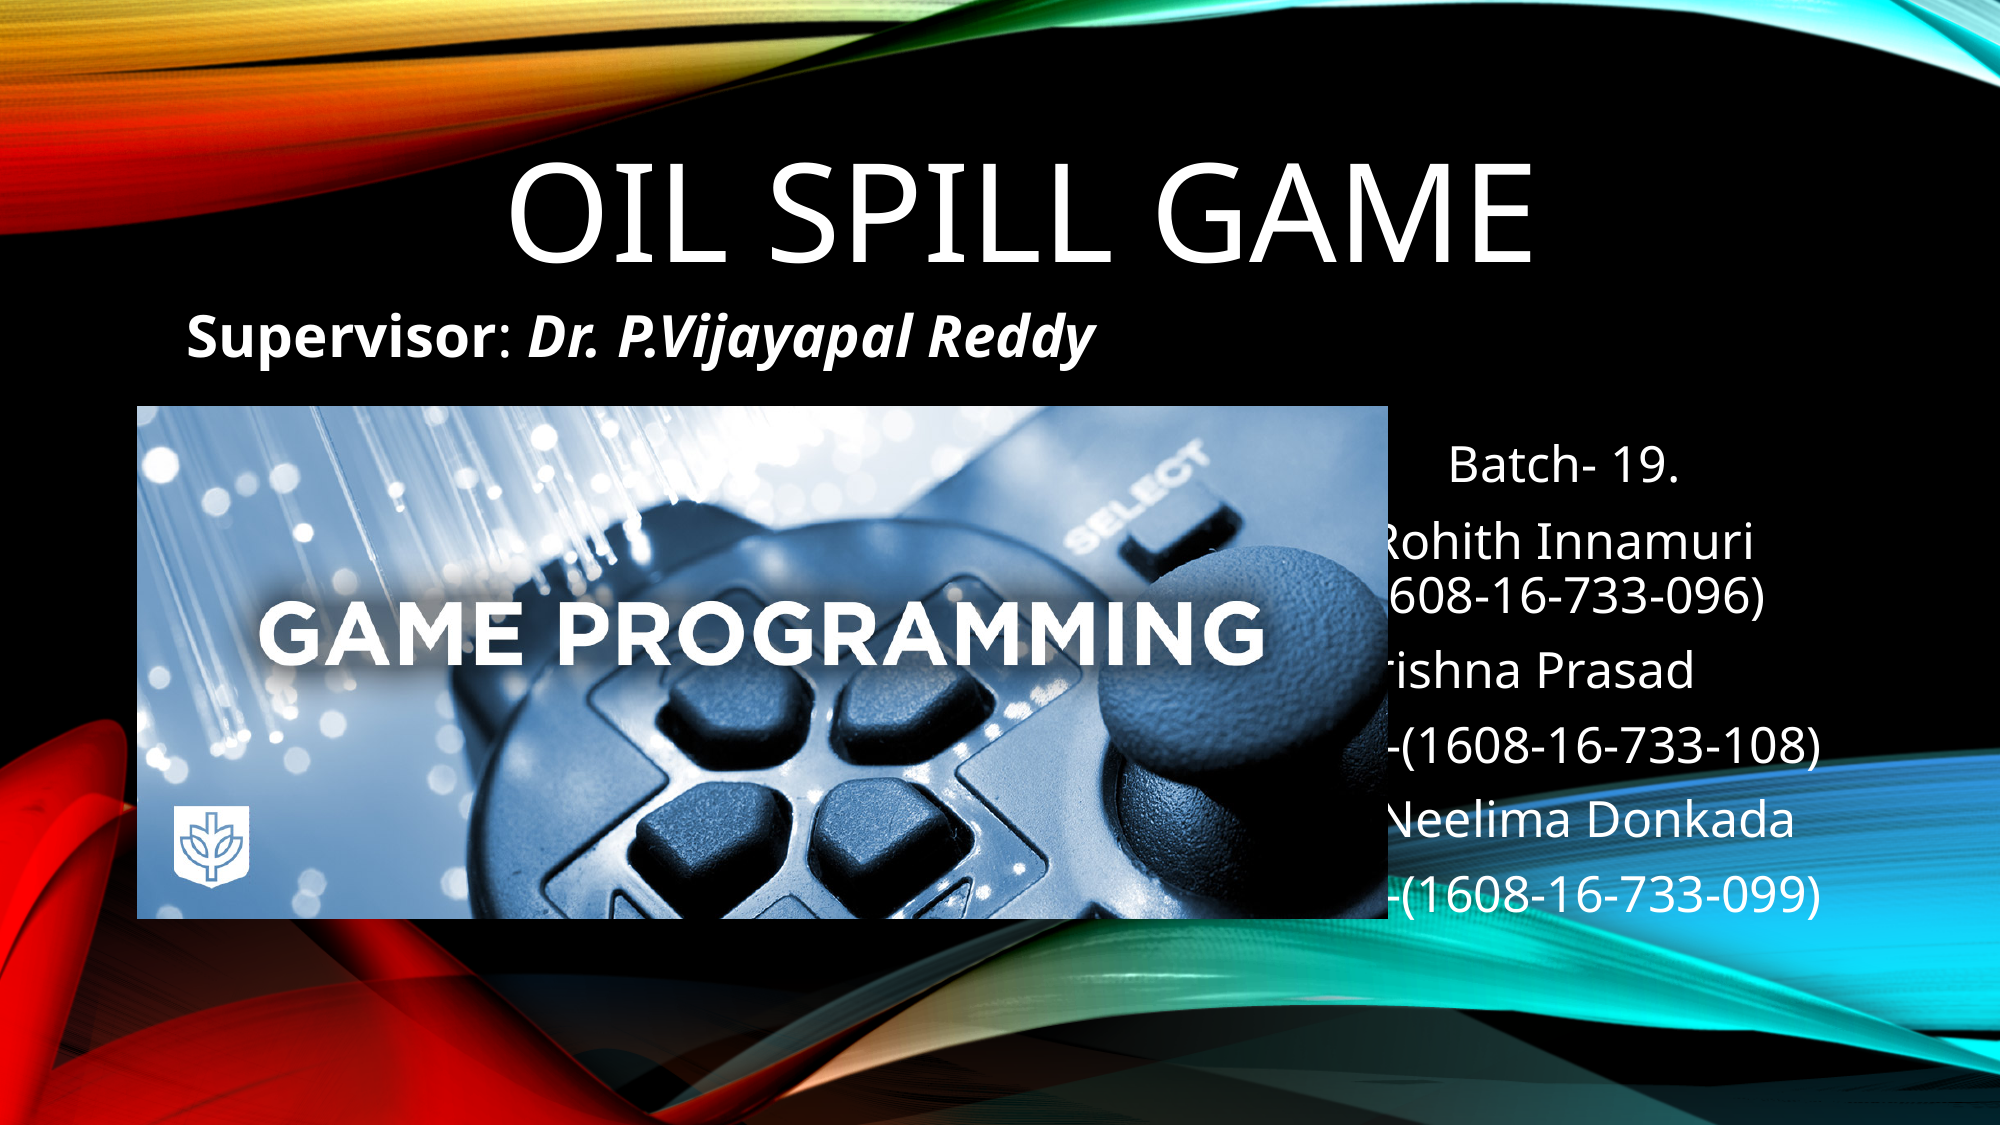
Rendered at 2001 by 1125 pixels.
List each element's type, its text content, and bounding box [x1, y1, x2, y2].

picture [0, 0, 417, 237]
subtitle Supervisor: Dr. P.Vijayapal Reddy Batch- 19. Rohith Innamuri -(1608-16-733-096) Sai Krishna Prasad -(1608-16-733-108) Neelima Donkada -(1608-16-733-099) [171, 299, 1949, 937]
picture [1868, 0, 2000, 237]
picture [0, 406, 2000, 1125]
title Oil Spill Game [417, 0, 1868, 299]
